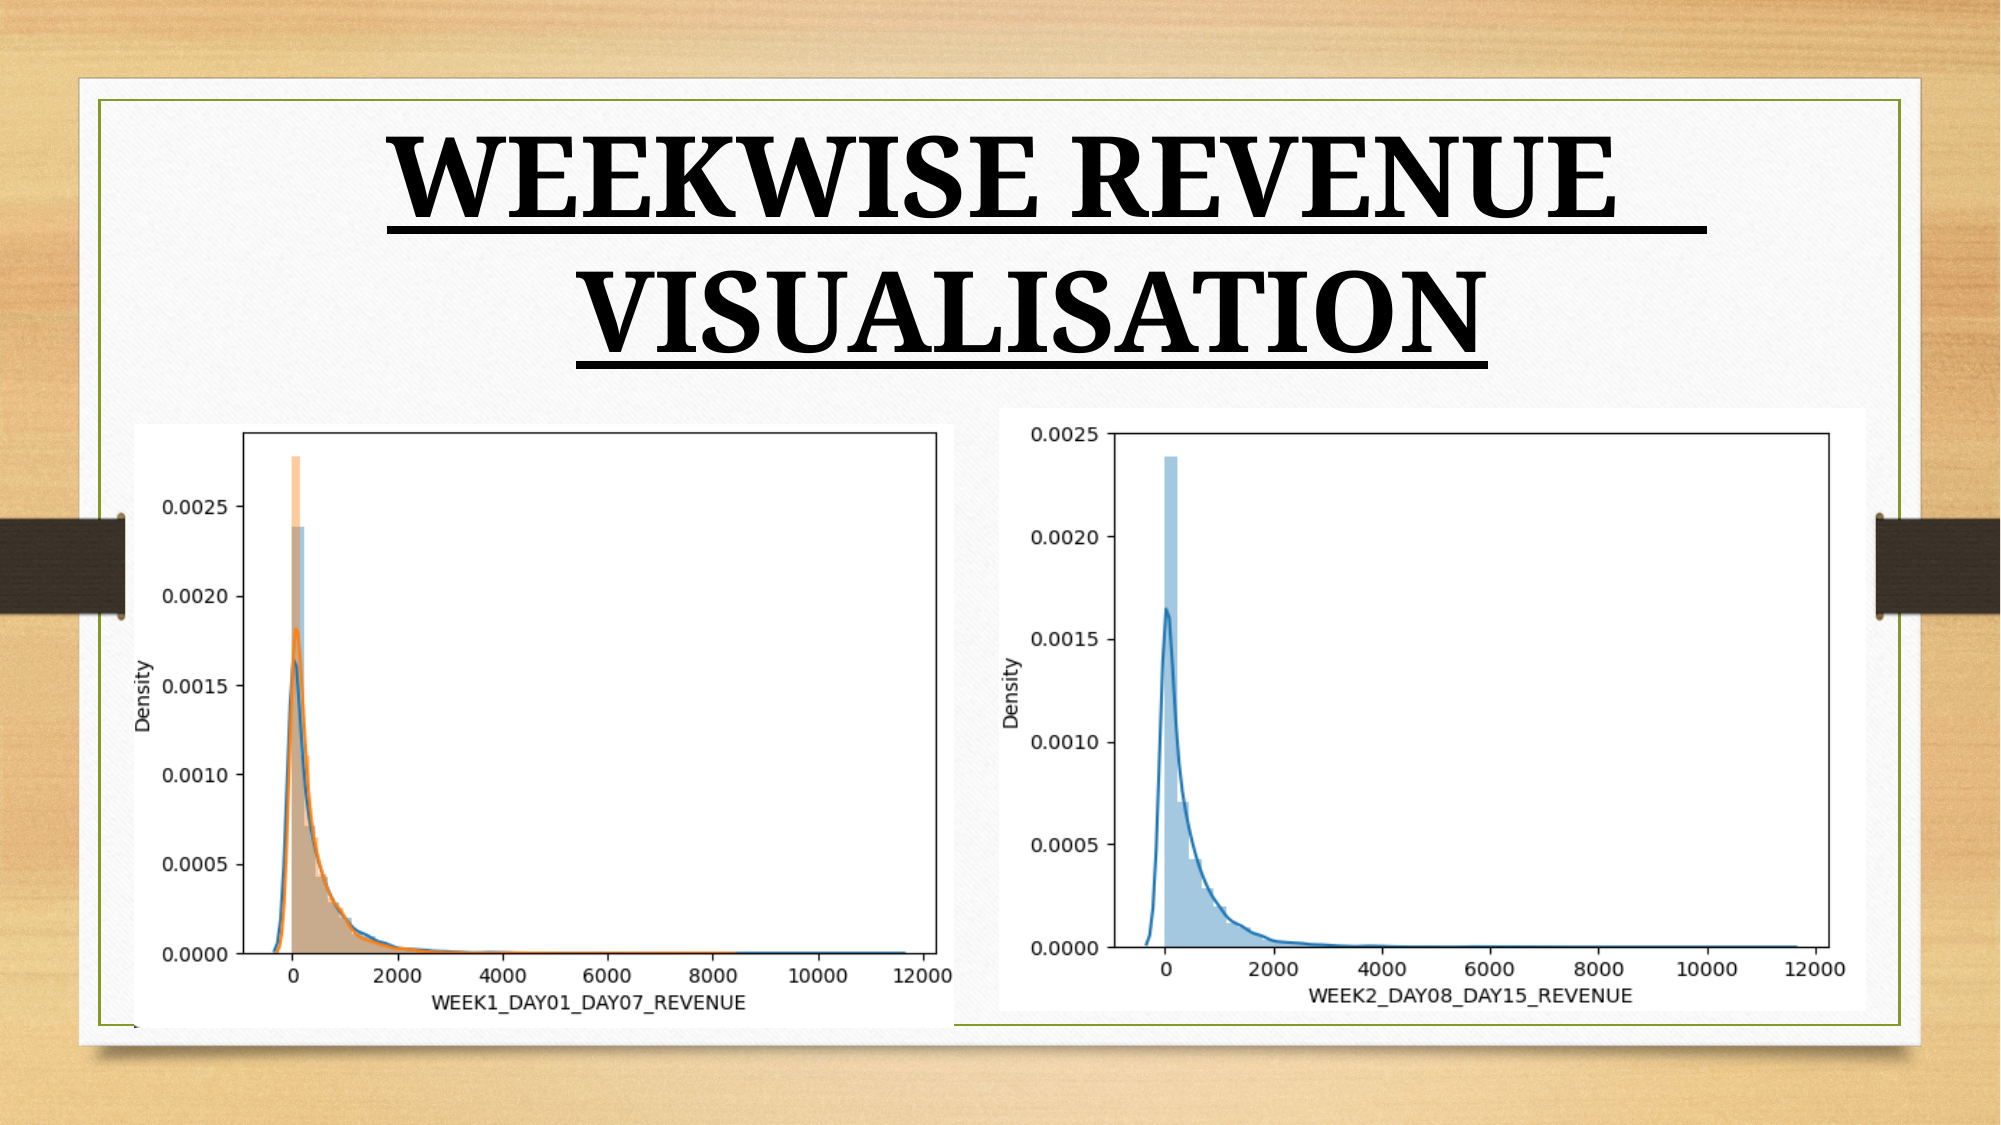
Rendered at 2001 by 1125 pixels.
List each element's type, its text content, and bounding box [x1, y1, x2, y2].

picture [0, 0, 2001, 1125]
text_box WEEKWISE REVENUE VISUALISATION [180, 97, 1884, 383]
